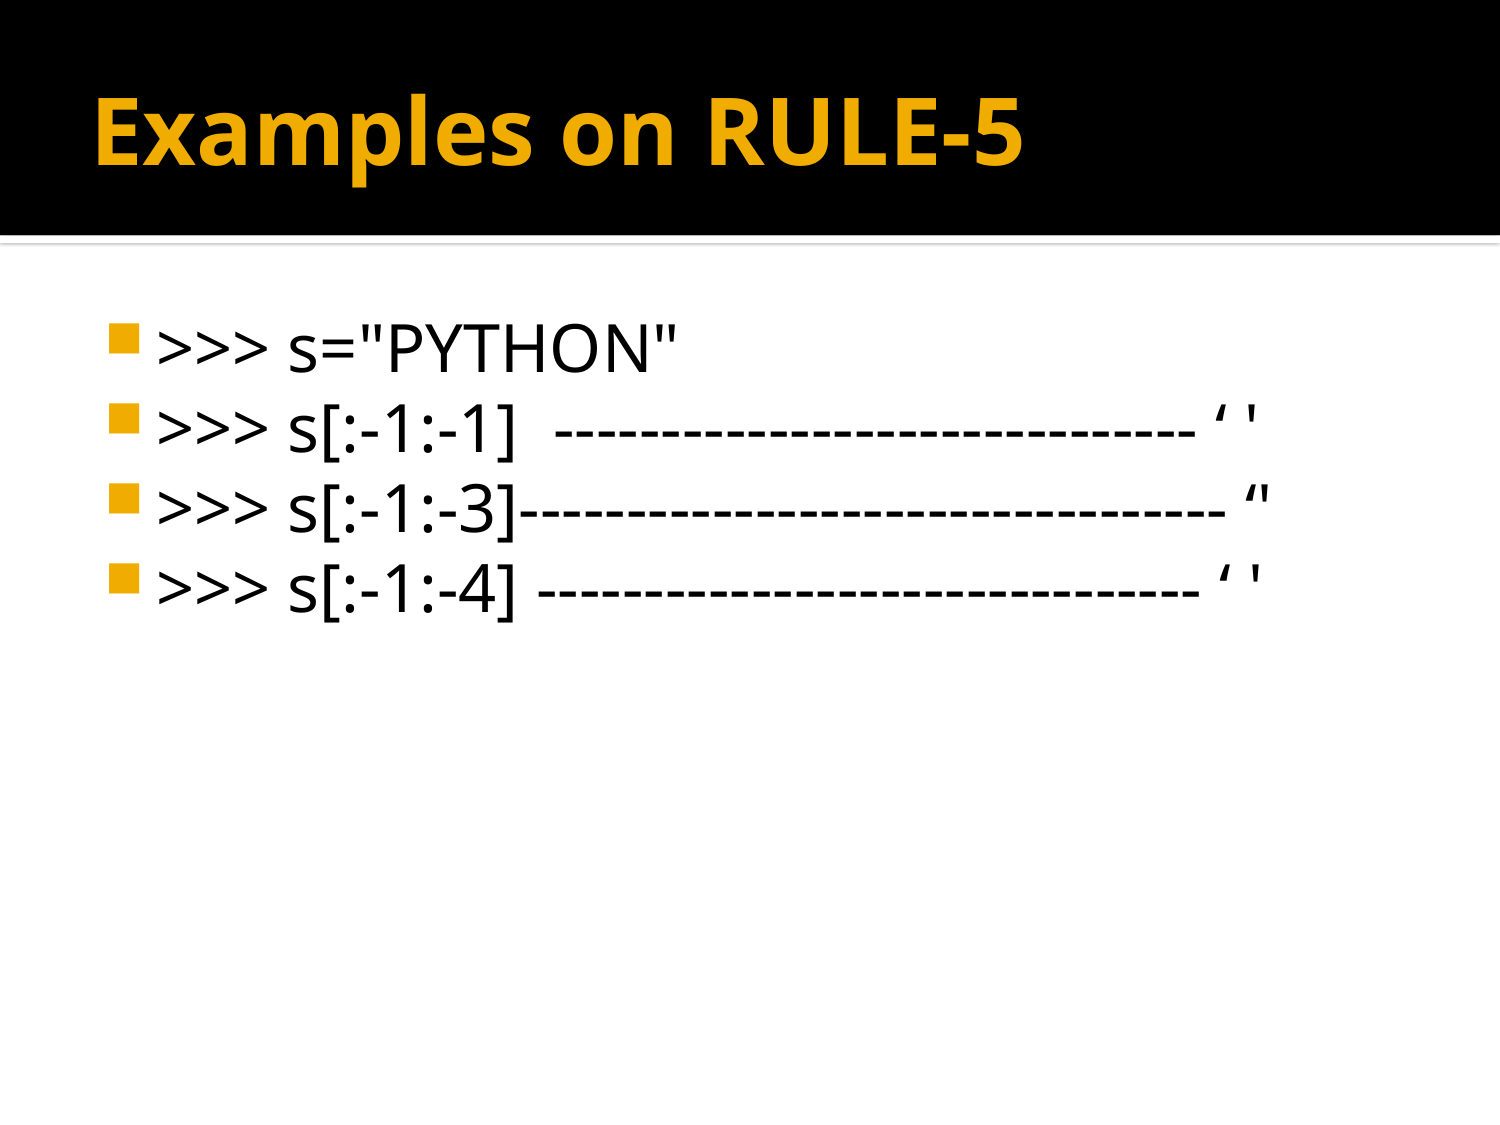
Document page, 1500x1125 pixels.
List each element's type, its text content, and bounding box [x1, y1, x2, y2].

title Examples on RULE-5 [75, 25, 1425, 231]
list >>> s="PYTHON" >>> s[:-1:-1] ------------------------------ ‘ ' >>> s[:-1:-3]--------------------------------- ‘' >>> s[:-1:-4] ------------------------------- ‘ ' [75, 291, 1425, 1050]
